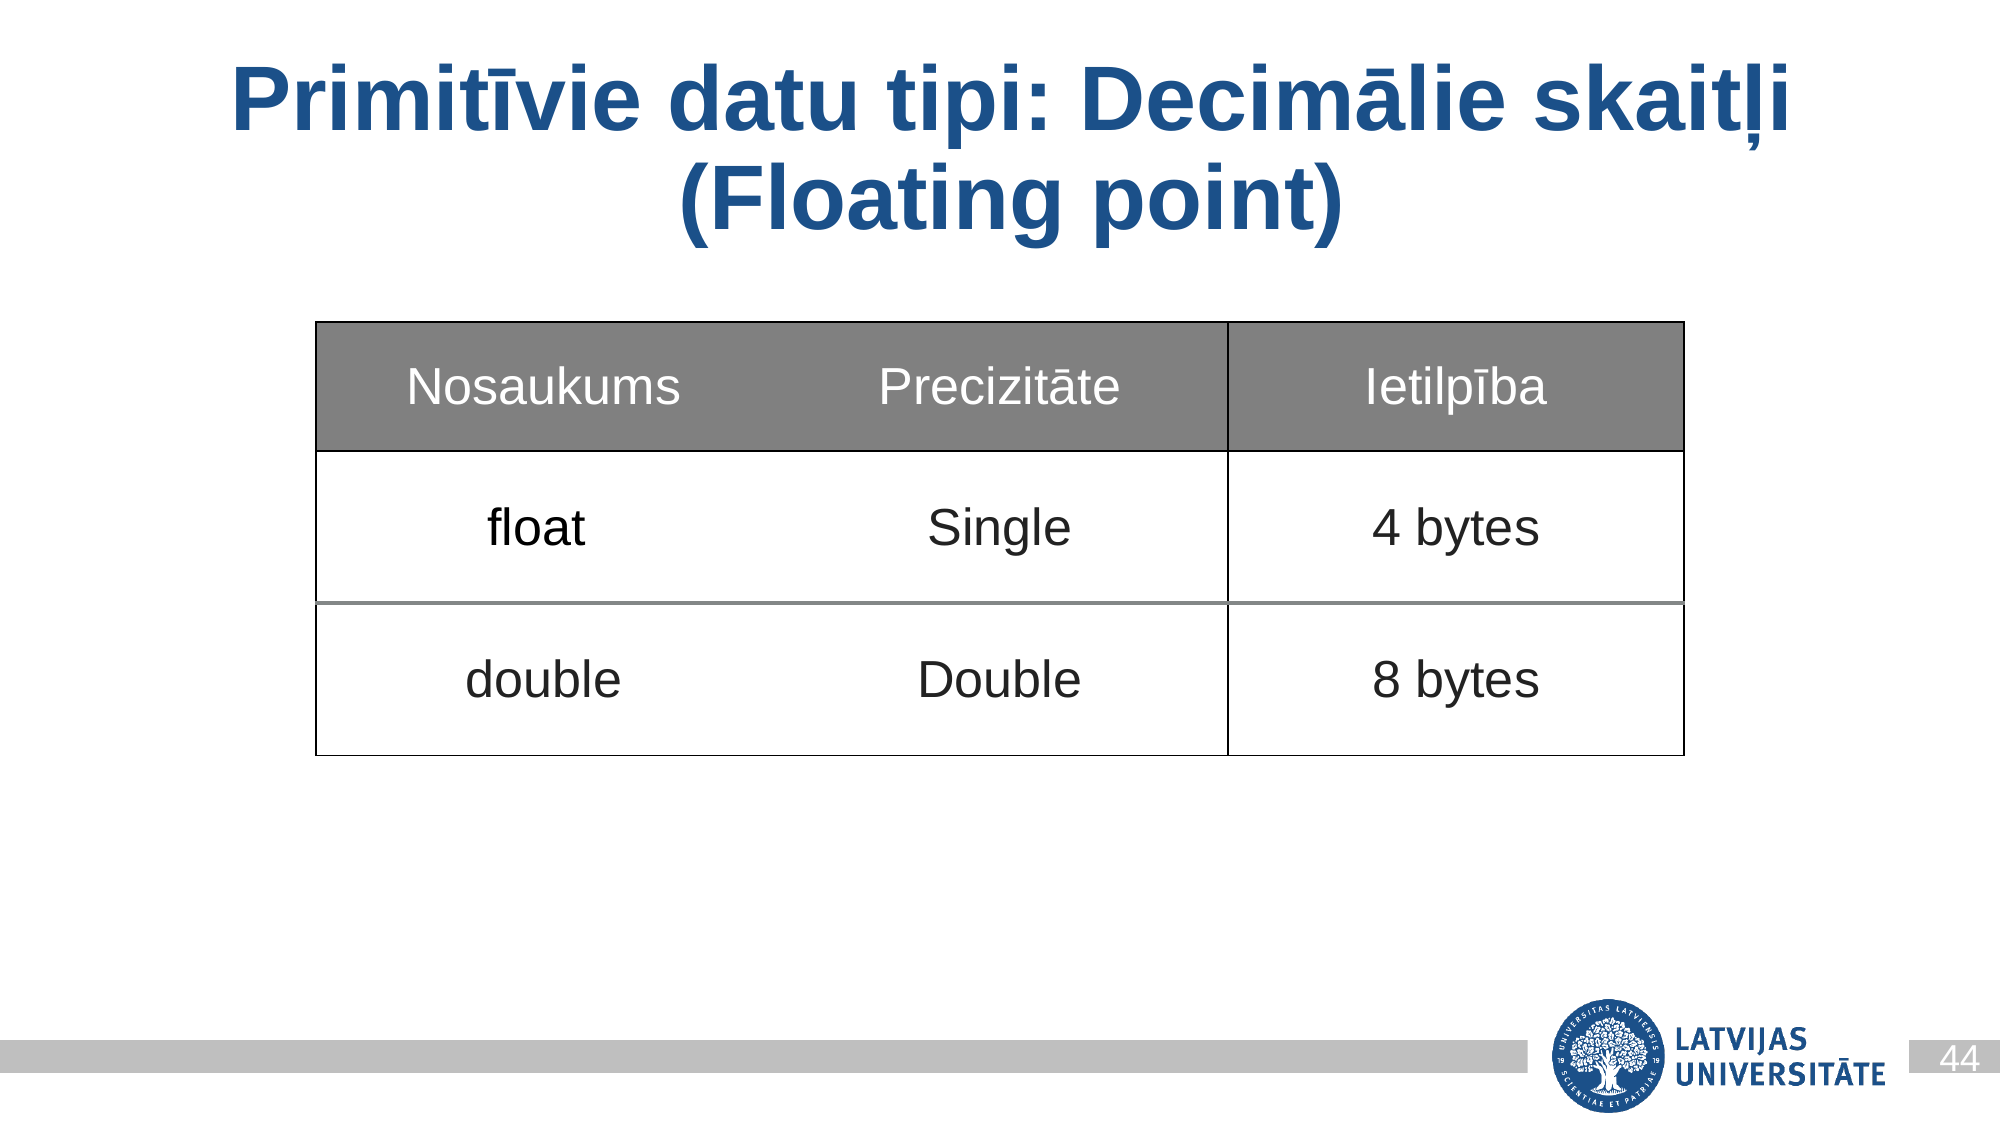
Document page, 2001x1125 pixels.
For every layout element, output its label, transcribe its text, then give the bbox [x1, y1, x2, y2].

picture [1552, 999, 1885, 1113]
title Primitīvie datu tipi: Decimālie skaitļi (Floating point) [51, 84, 1974, 216]
table_header Precizitāte [772, 323, 1227, 450]
table_header Nosaukums [317, 323, 772, 450]
table_cell double [317, 605, 772, 755]
table_cell 8 bytes [1229, 605, 1683, 755]
table_cell 4 bytes [1229, 452, 1683, 601]
table_cell Single [772, 452, 1227, 601]
table_cell Double [772, 605, 1227, 755]
table_cell float [317, 452, 772, 601]
table_header Ietilpība [1229, 323, 1683, 450]
